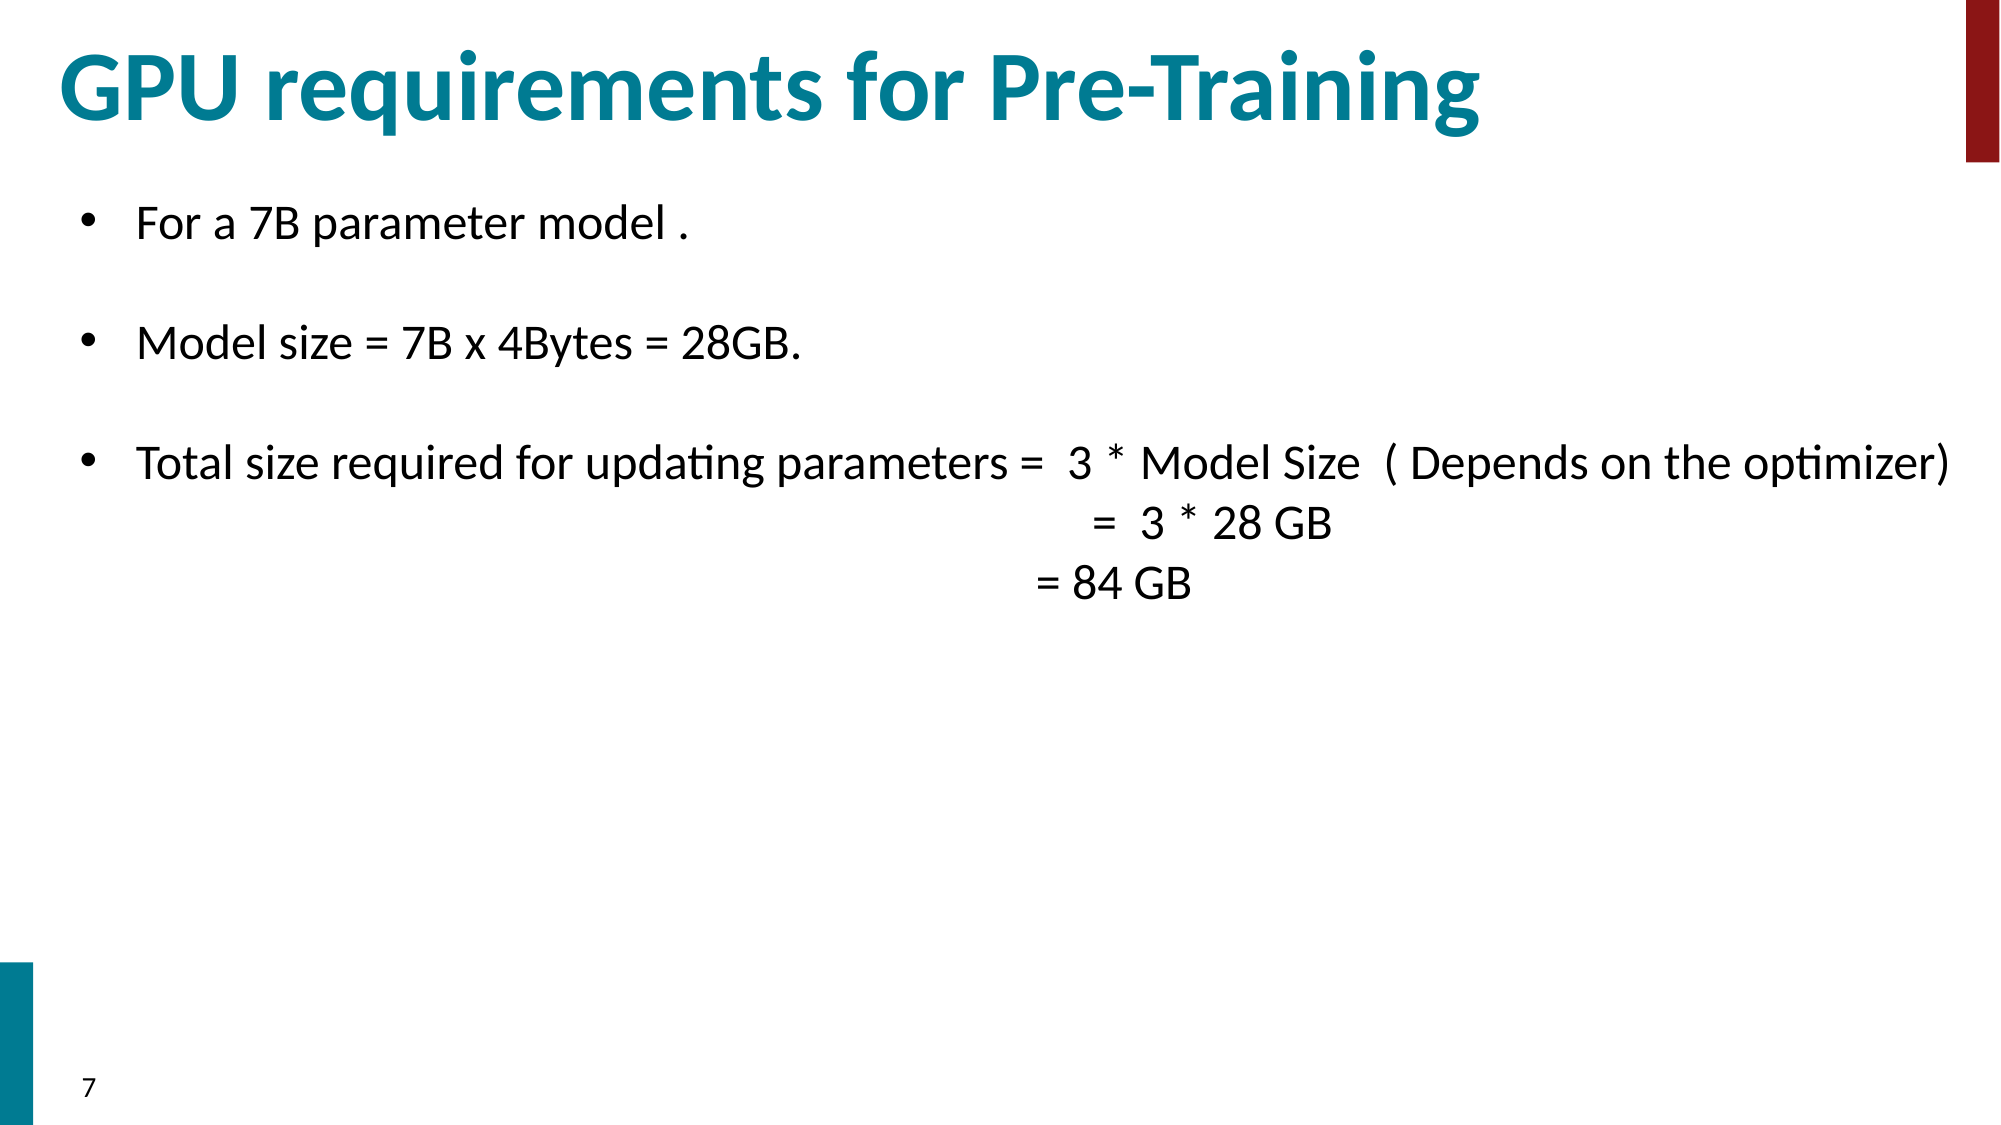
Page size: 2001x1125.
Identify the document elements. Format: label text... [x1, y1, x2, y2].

list For a 7B parameter model . Model size = 7B x 4Bytes = 28GB. Total size required for updating parameters = 3 * Model Size ( Depends on the optimizer) = 3 * 28 GB = 84 GB [79, 189, 2000, 857]
title GPU requirements for Pre-Training [59, 20, 1579, 142]
slide_number 7 [75, 1073, 118, 1107]
